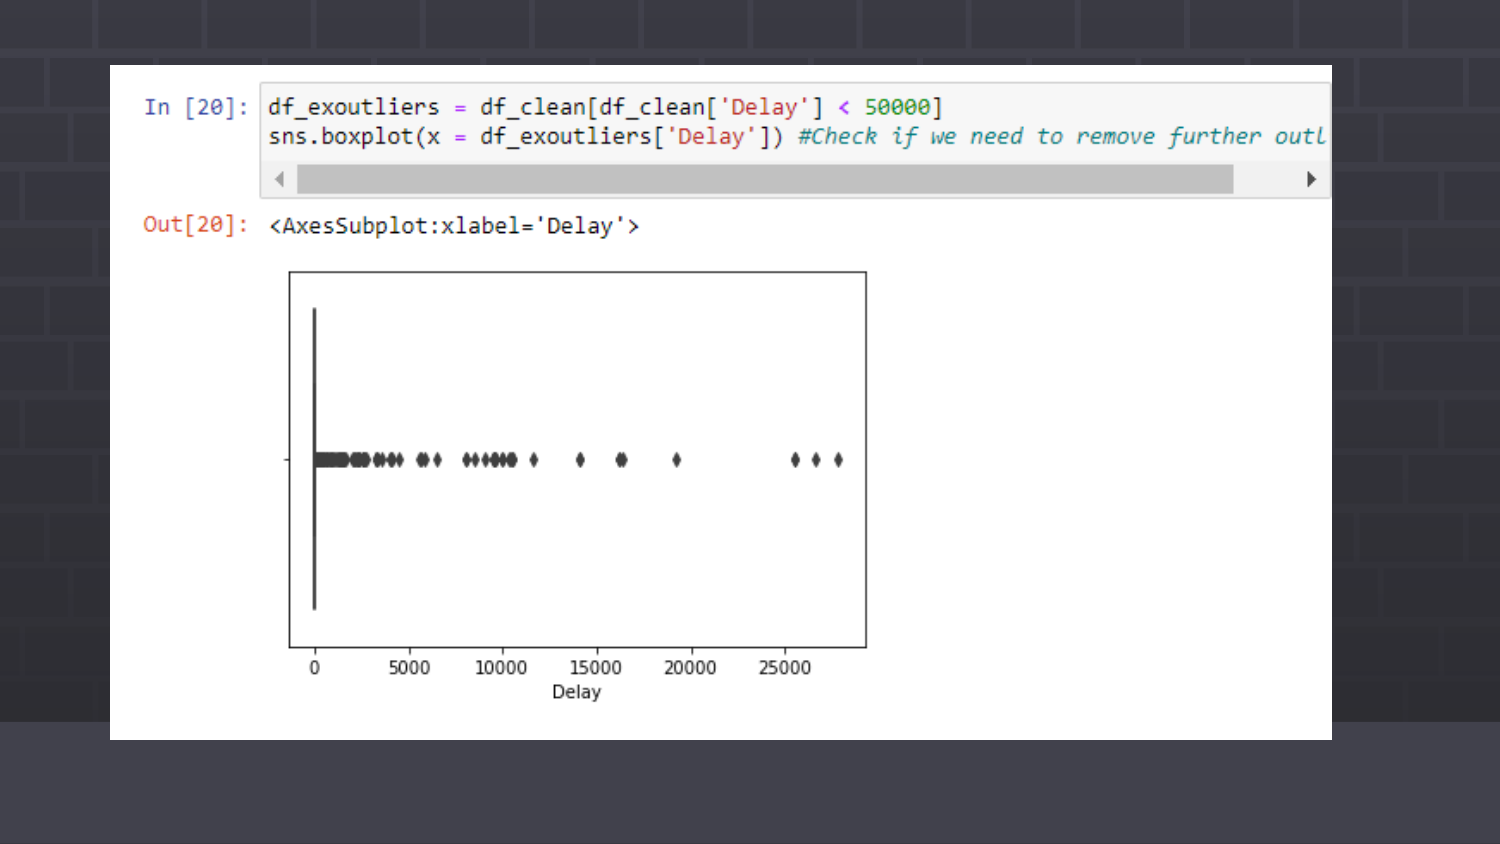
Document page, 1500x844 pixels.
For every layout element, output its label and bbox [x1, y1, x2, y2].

picture [109, 65, 1333, 740]
